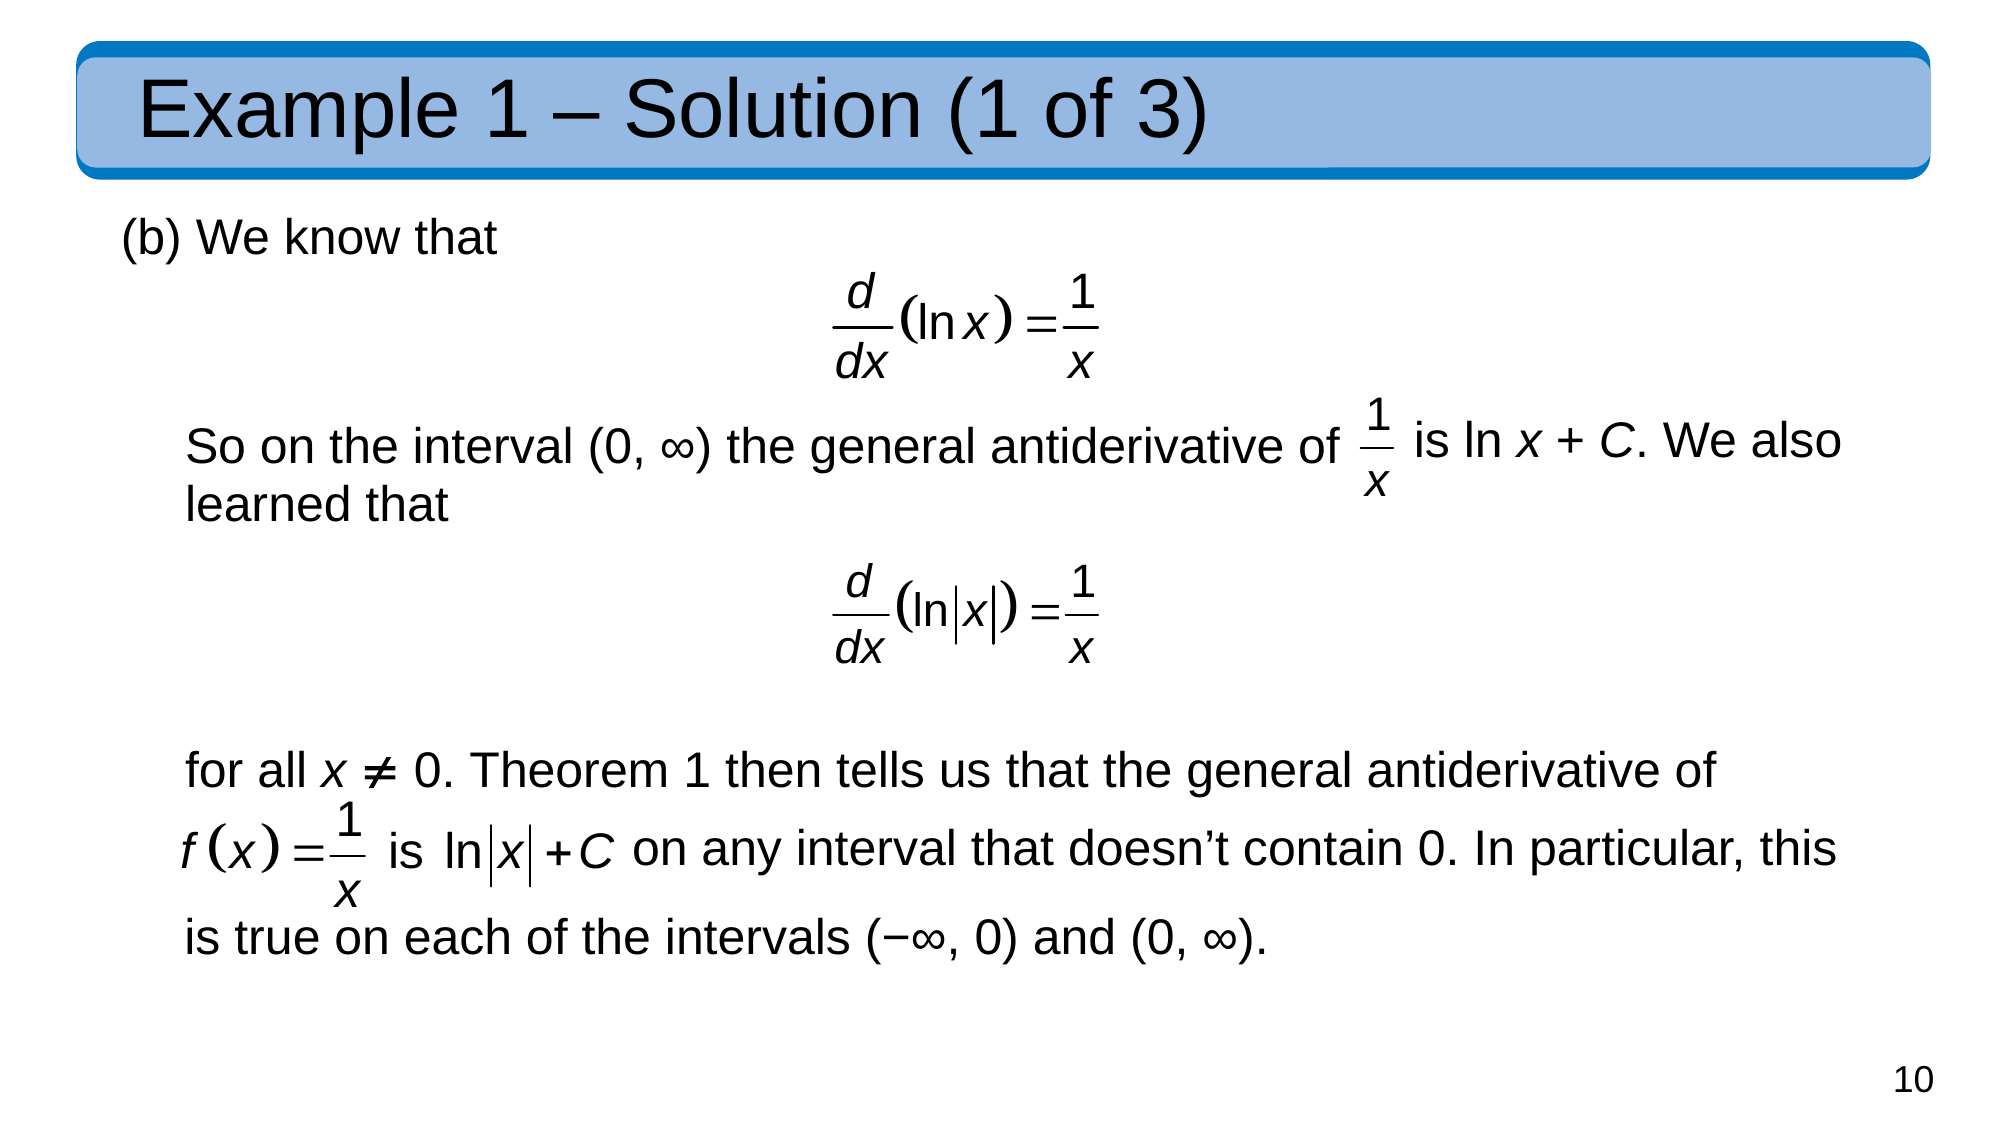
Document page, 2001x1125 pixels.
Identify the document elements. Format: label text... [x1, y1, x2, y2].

title Example 1 – Solution (1 of 3) [137, 65, 1863, 176]
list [829, 556, 1103, 670]
list learned that [185, 477, 519, 530]
list (b) We know that [120, 211, 519, 264]
list on any interval that doesn’t contain 0. In particular, this [632, 822, 1901, 878]
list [829, 265, 1103, 386]
list is ln x + C. We also [1414, 414, 1872, 475]
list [1356, 389, 1398, 501]
list So on the interval (0, ∞) the general antiderivative of [185, 420, 1347, 481]
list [178, 793, 619, 912]
list is true on each of the intervals (−∞, 0) and (0, ∞). [184, 911, 1281, 967]
list for all x  0. Theorem 1 then tells us that the general antiderivative of [185, 744, 1720, 800]
